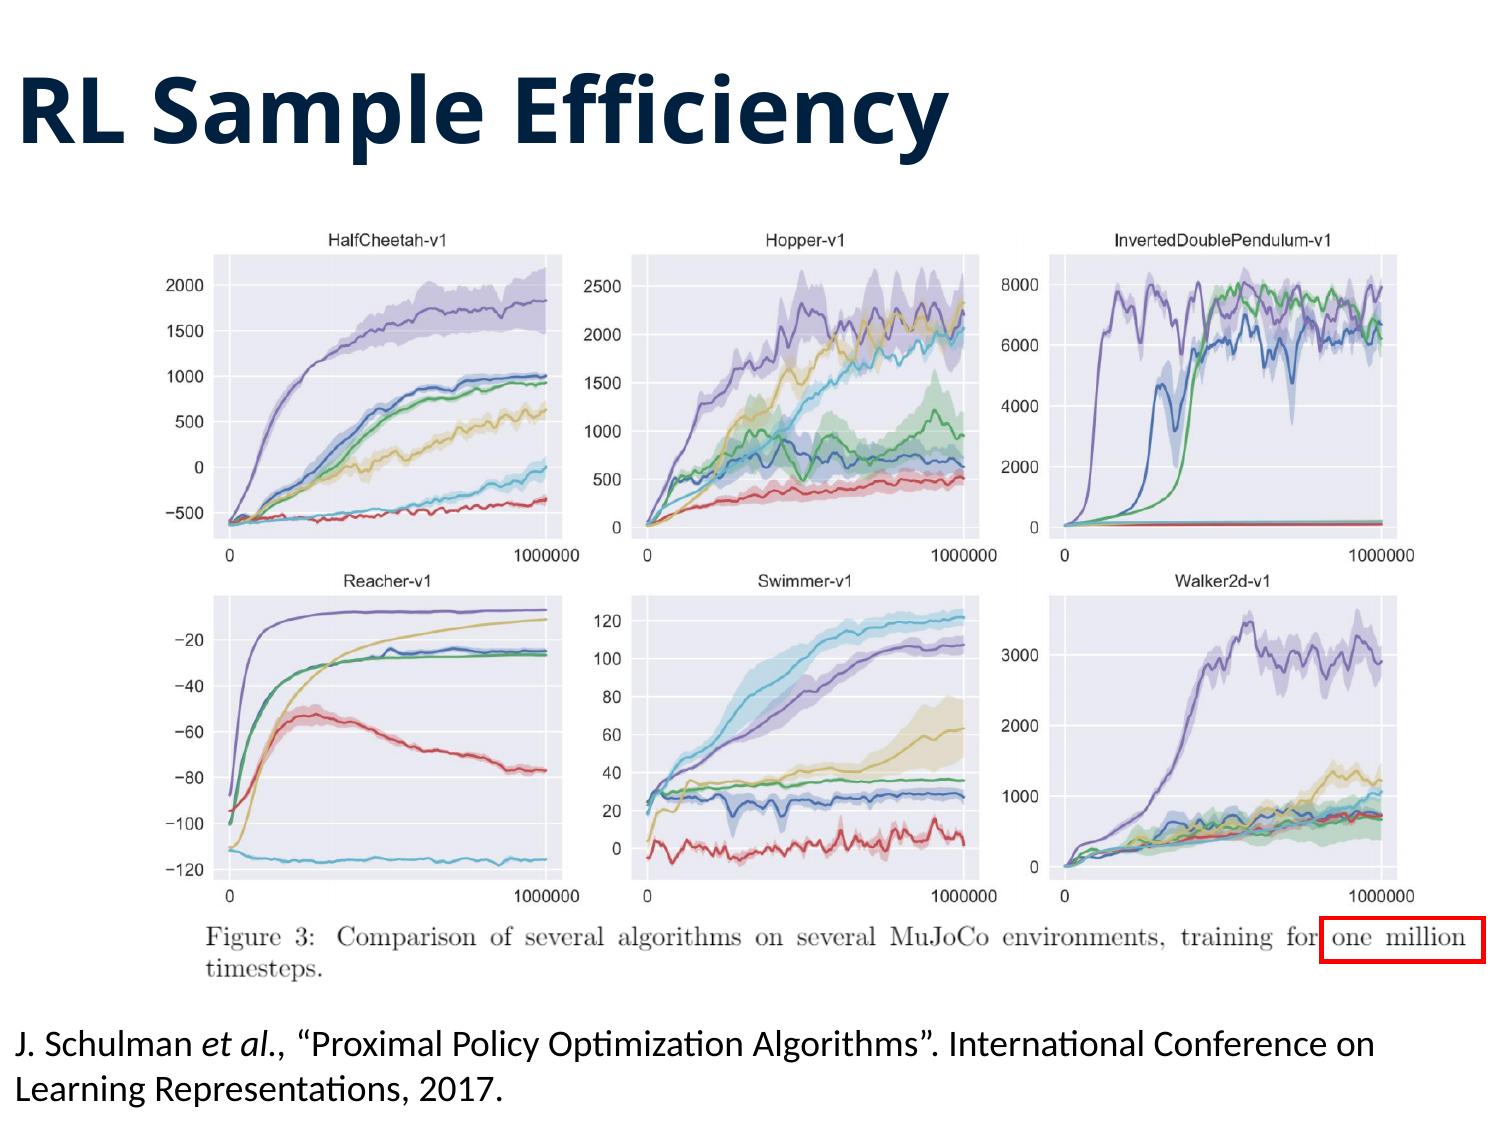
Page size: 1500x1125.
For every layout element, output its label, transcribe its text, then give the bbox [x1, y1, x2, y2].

picture [156, 225, 1500, 1006]
title RL Sample Efficiency [0, 4, 1294, 223]
text_box J. Schulman et al., “Proximal Policy Optimization Algorithms”. International Conference on Learning Representations, 2017. [0, 1012, 1476, 1117]
